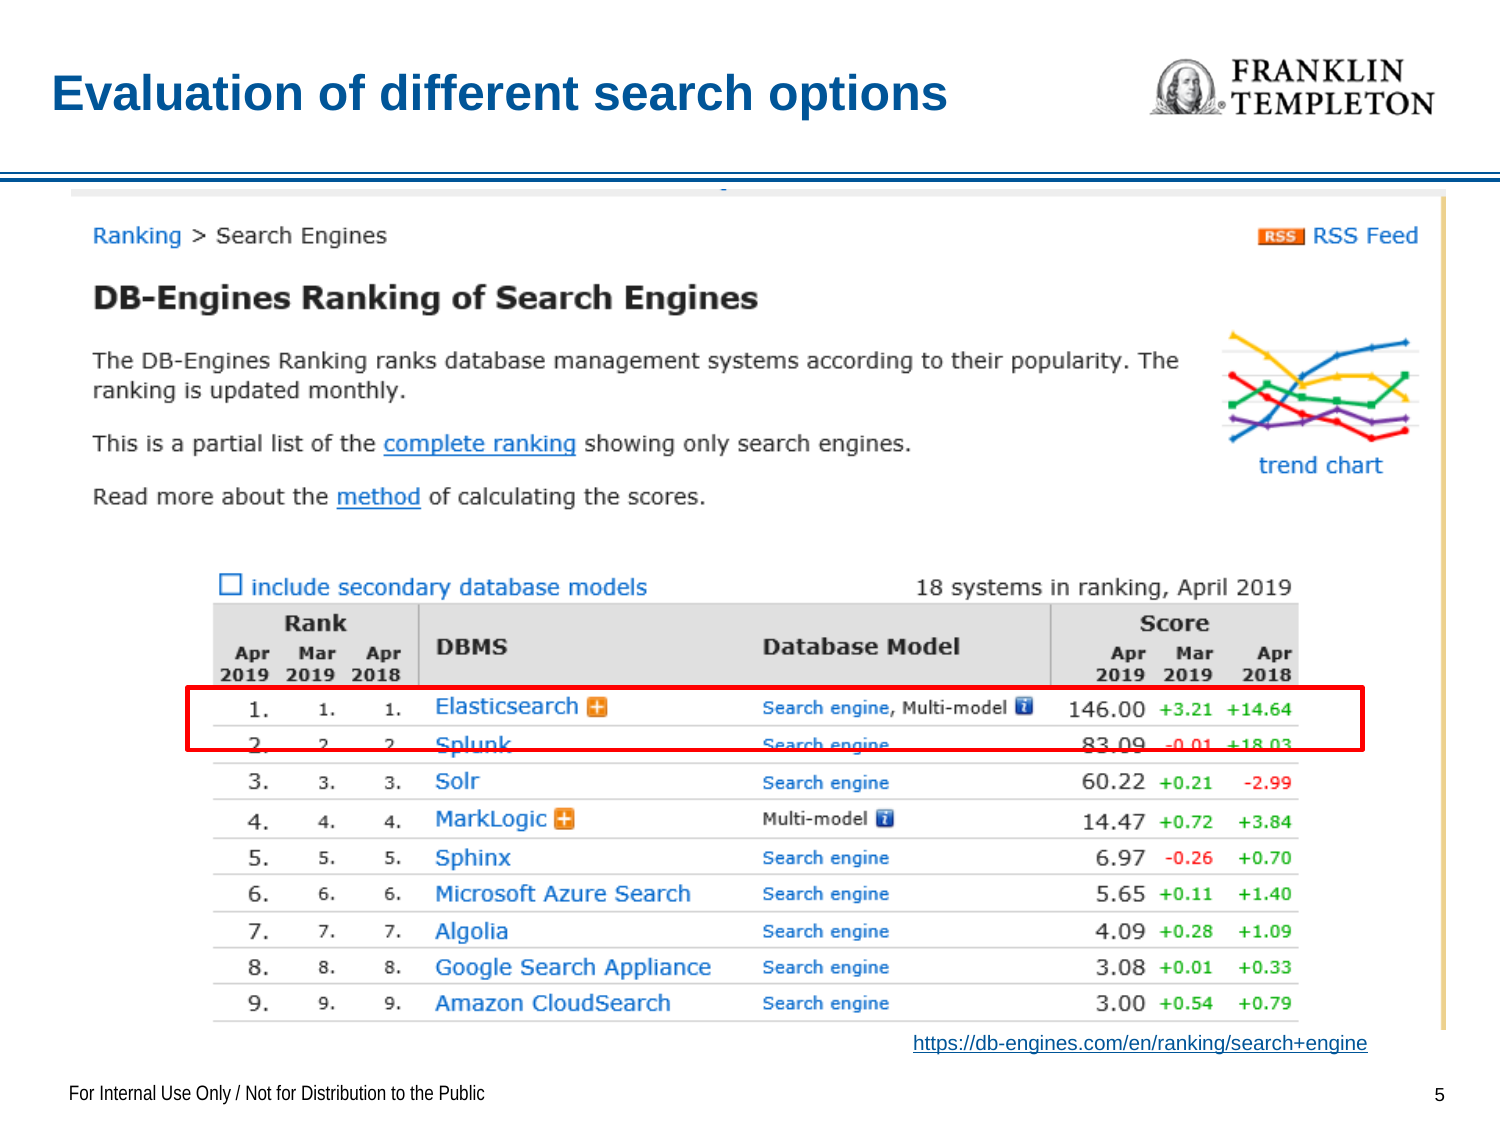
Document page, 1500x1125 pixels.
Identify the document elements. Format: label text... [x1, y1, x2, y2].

picture [71, 188, 1446, 1030]
slide_number 5 [1332, 1072, 1446, 1105]
title Evaluation of different search options [37, 62, 1161, 122]
text_box https://db-engines.com/en/ranking/search+engine [898, 1039, 1383, 1062]
picture [1112, 20, 1475, 154]
